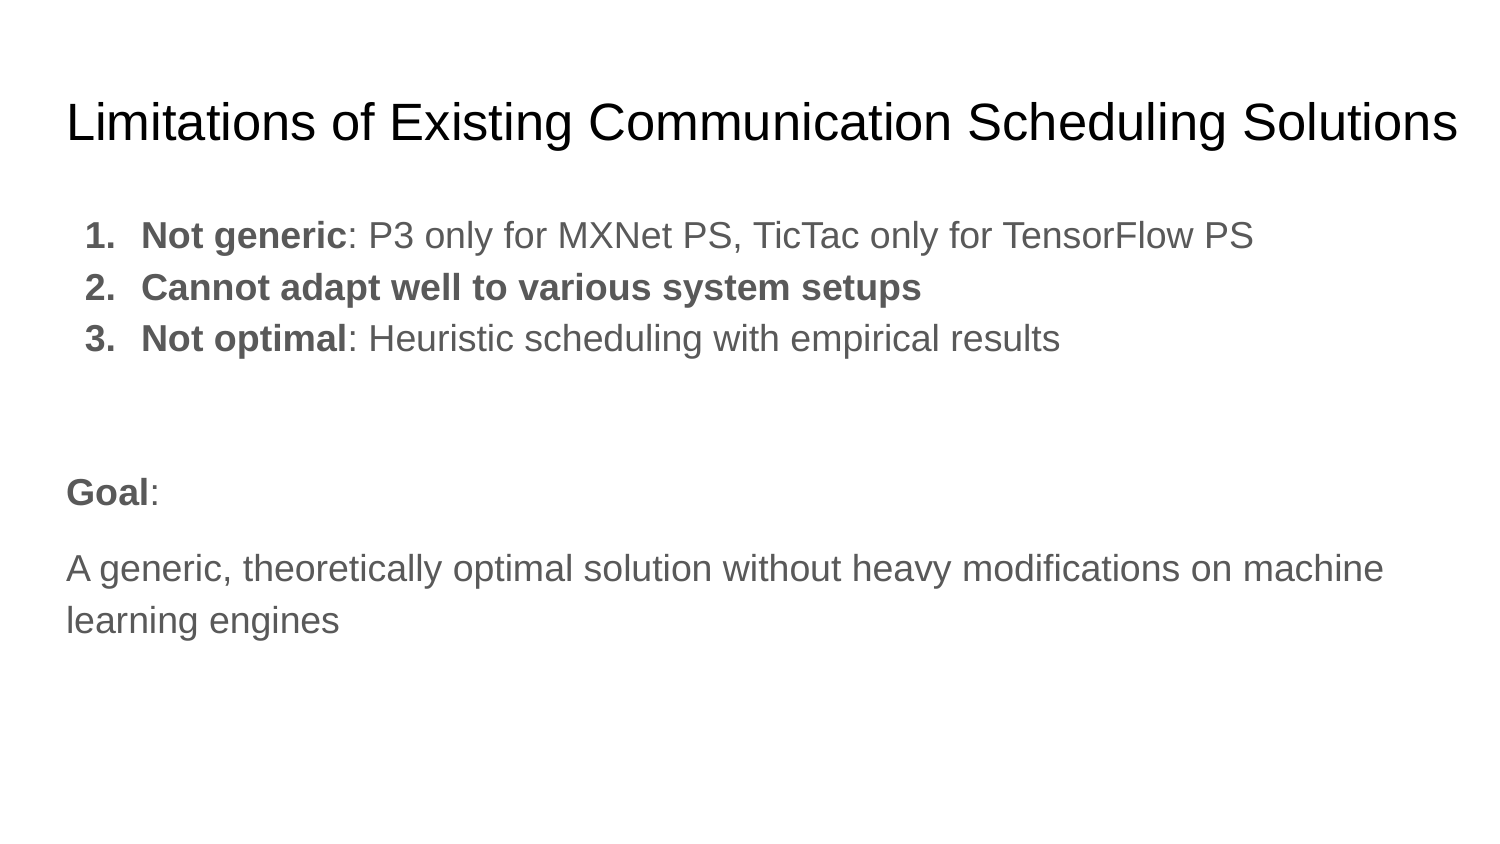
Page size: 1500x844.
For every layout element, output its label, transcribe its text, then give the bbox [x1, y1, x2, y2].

title Limitations of Existing Communication Scheduling Solutions [51, 72, 1491, 167]
list Not generic: P3 only for MXNet PS, TicTac only for TensorFlow PS Cannot adapt well to various system setups Not optimal: Heuristic scheduling with empirical results Goal: A generic, theoretically optimal solution without heavy modifications on machine learning engines [51, 189, 1449, 750]
